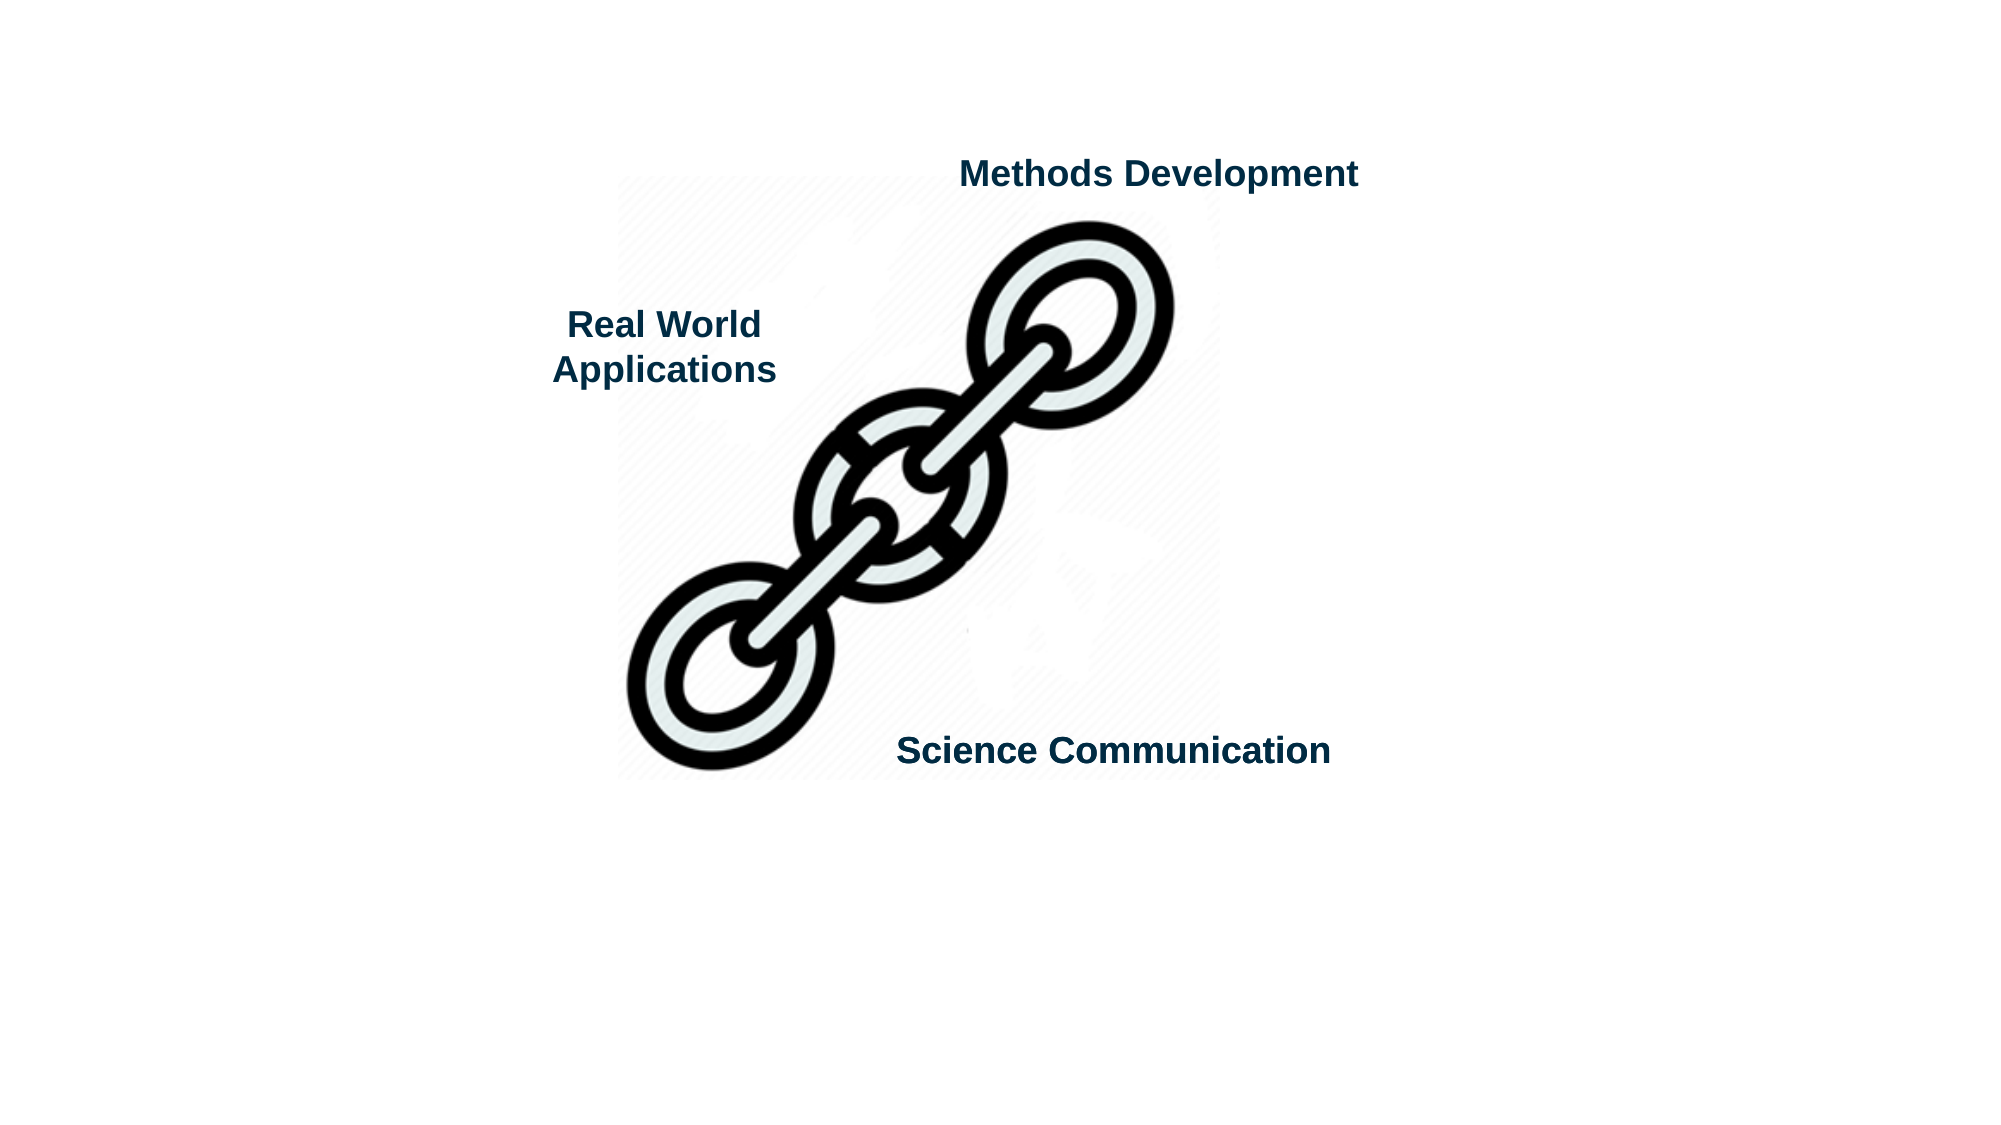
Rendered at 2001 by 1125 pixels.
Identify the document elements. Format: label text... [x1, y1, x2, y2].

text_box Real World Applications [523, 292, 618, 397]
text_box Methods Development [922, 141, 1396, 201]
picture [618, 176, 1221, 780]
text_box Science Communication [1221, 719, 1352, 779]
